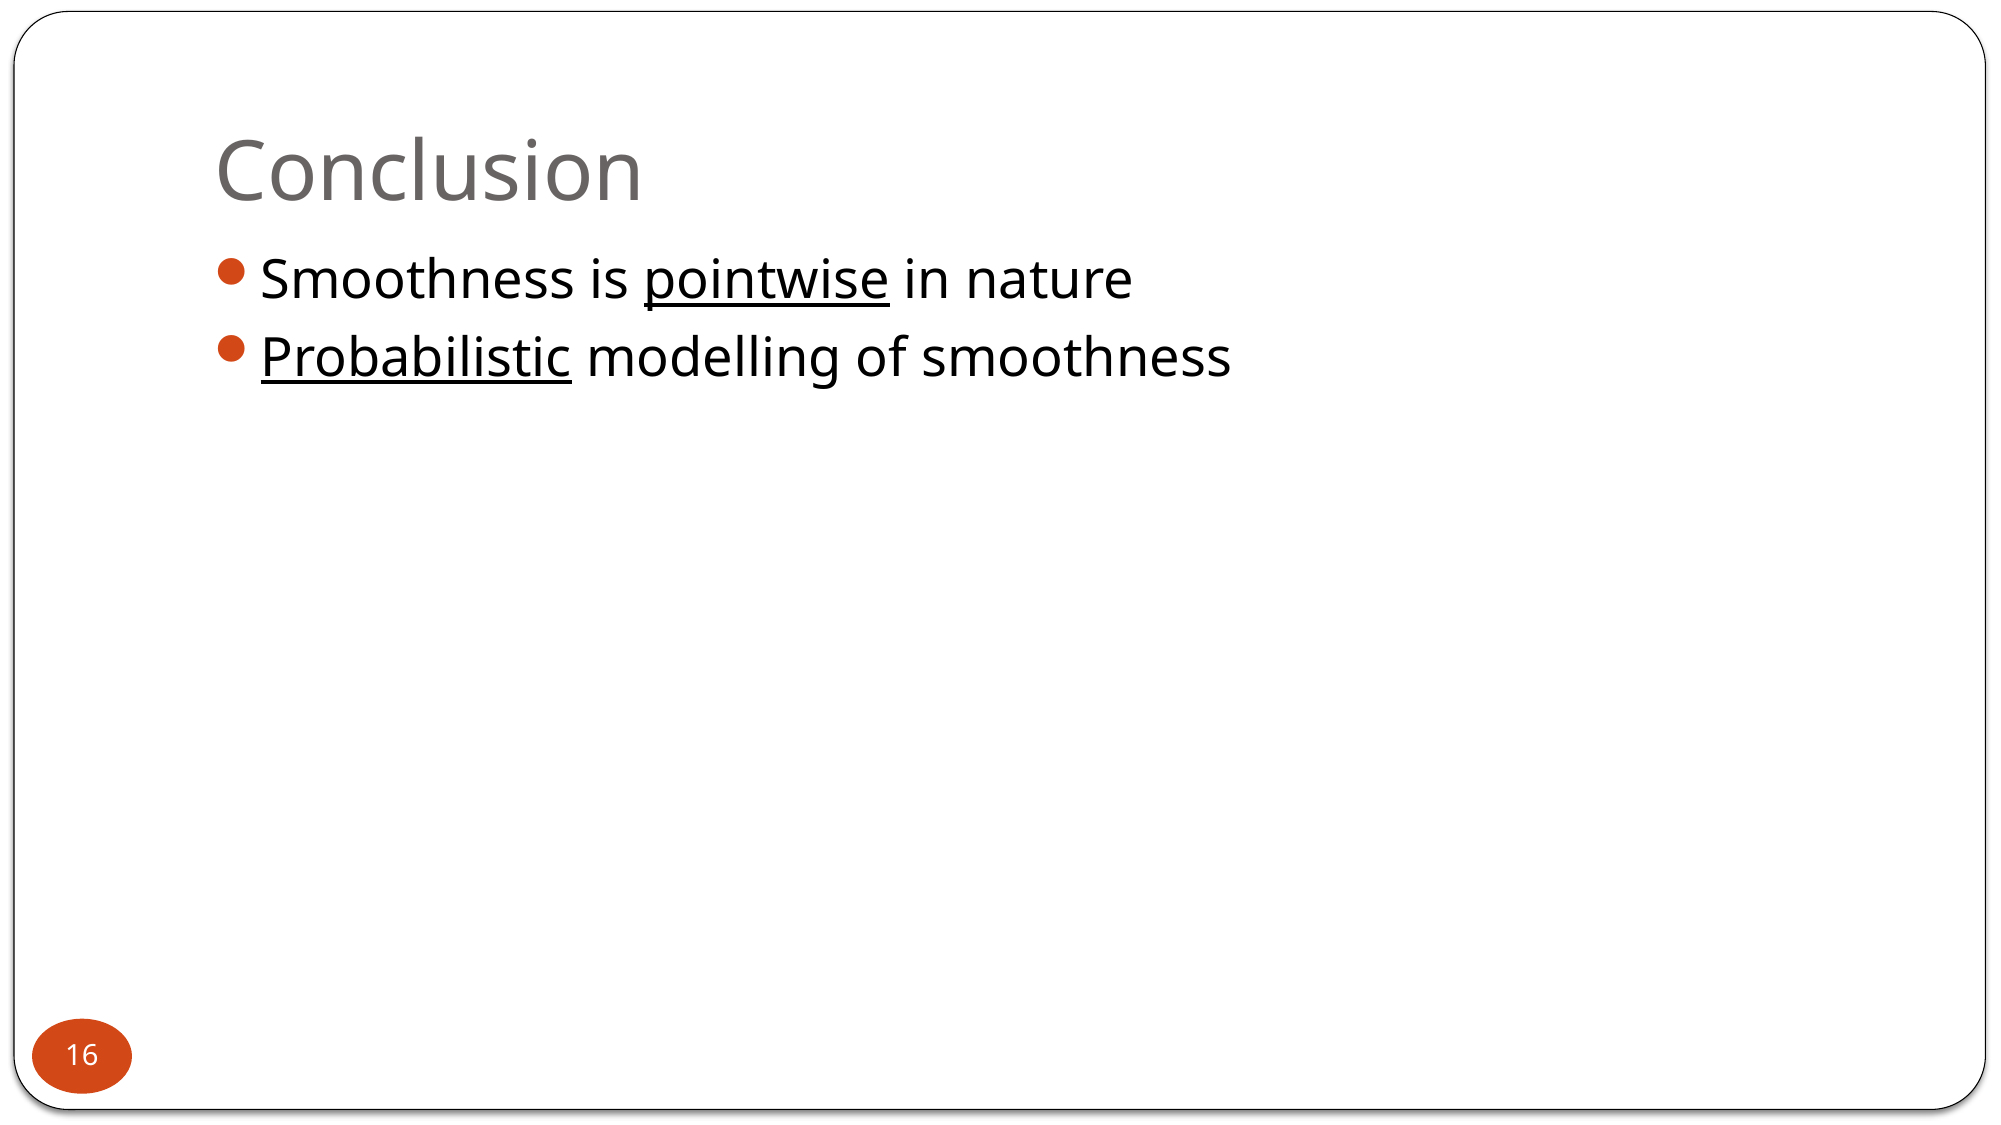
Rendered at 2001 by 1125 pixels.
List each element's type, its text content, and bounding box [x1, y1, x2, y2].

title Conclusion [200, 45, 1900, 233]
slide_number 16 [32, 1018, 132, 1094]
list Smoothness is pointwise in nature Probabilistic modelling of smoothness [200, 237, 1900, 988]
